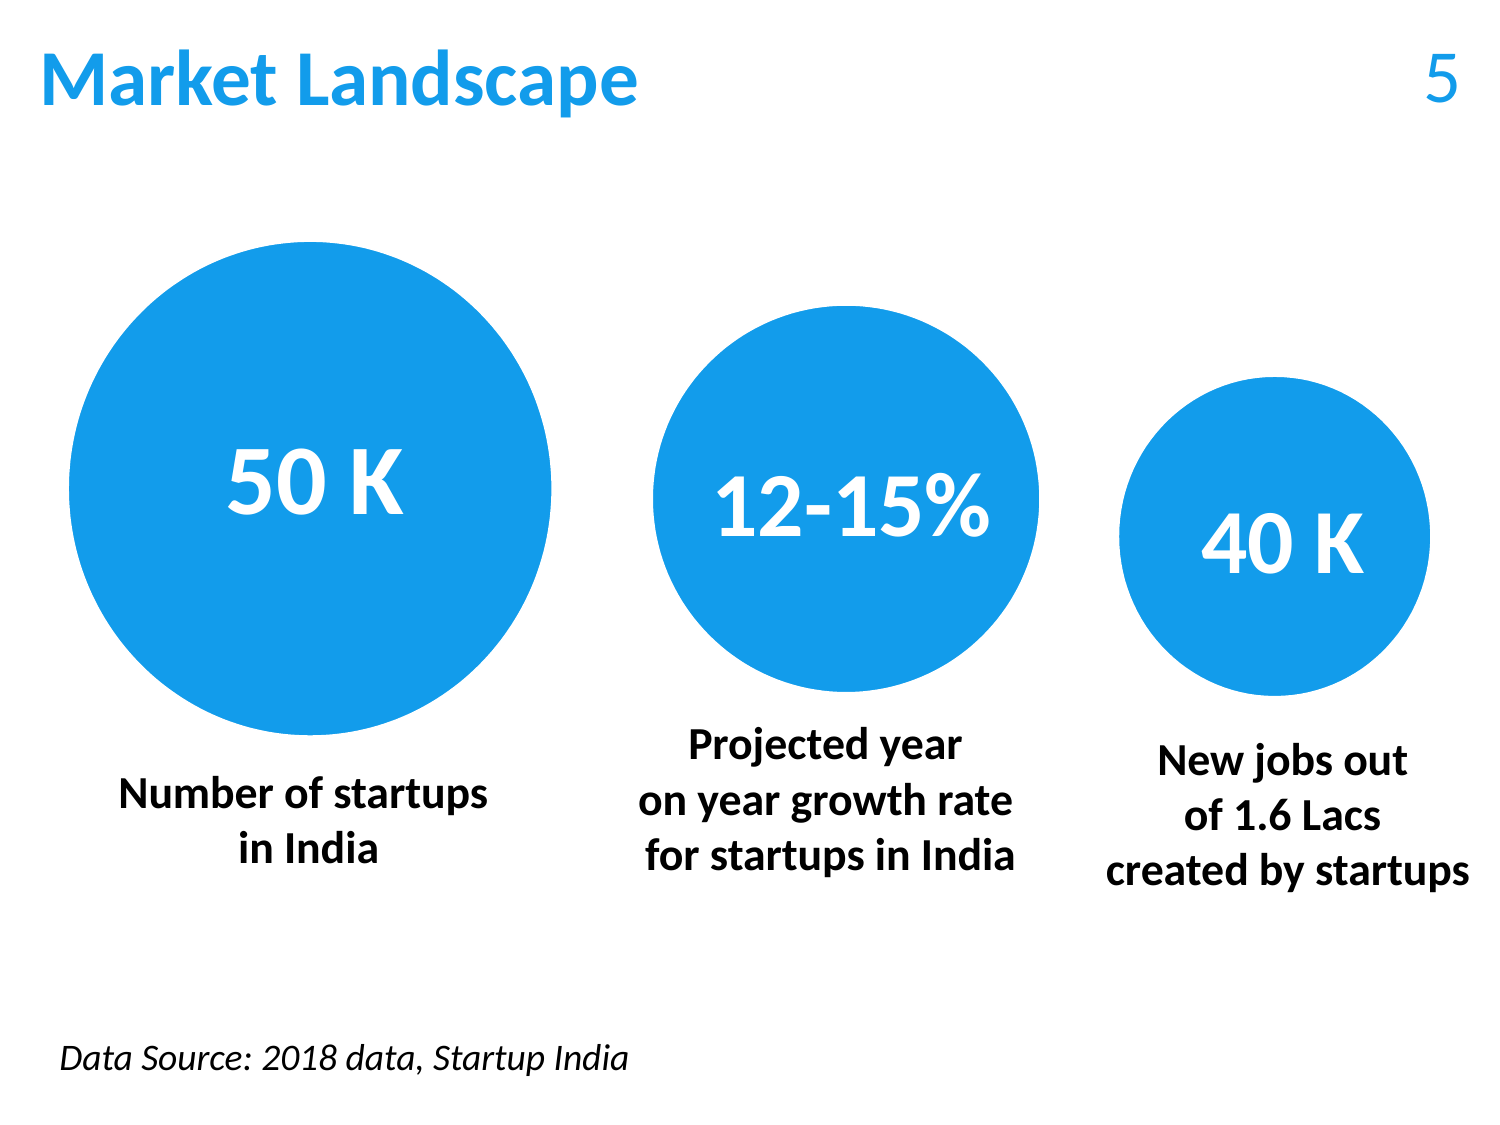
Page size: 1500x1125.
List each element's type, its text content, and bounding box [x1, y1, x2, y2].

text_box [1118, 376, 1431, 697]
text_box [663, 564, 1029, 693]
text_box 40 K [1158, 474, 1409, 602]
text_box [68, 241, 553, 700]
text_box Projected year on year growth rate for startups in India [604, 706, 1057, 889]
text_box Number of startups in India [102, 700, 515, 938]
text_box 50 K [189, 406, 440, 680]
text_box [662, 305, 1030, 437]
text_box 12-15% [647, 437, 1057, 564]
text_box New jobs out of 1.6 Lacs created by startups [1088, 722, 1488, 905]
text_box Data Source: 2018 data, Startup India [44, 980, 1408, 1087]
title Market Landscape [37, 24, 813, 123]
text_box 5 [1421, 24, 1470, 120]
